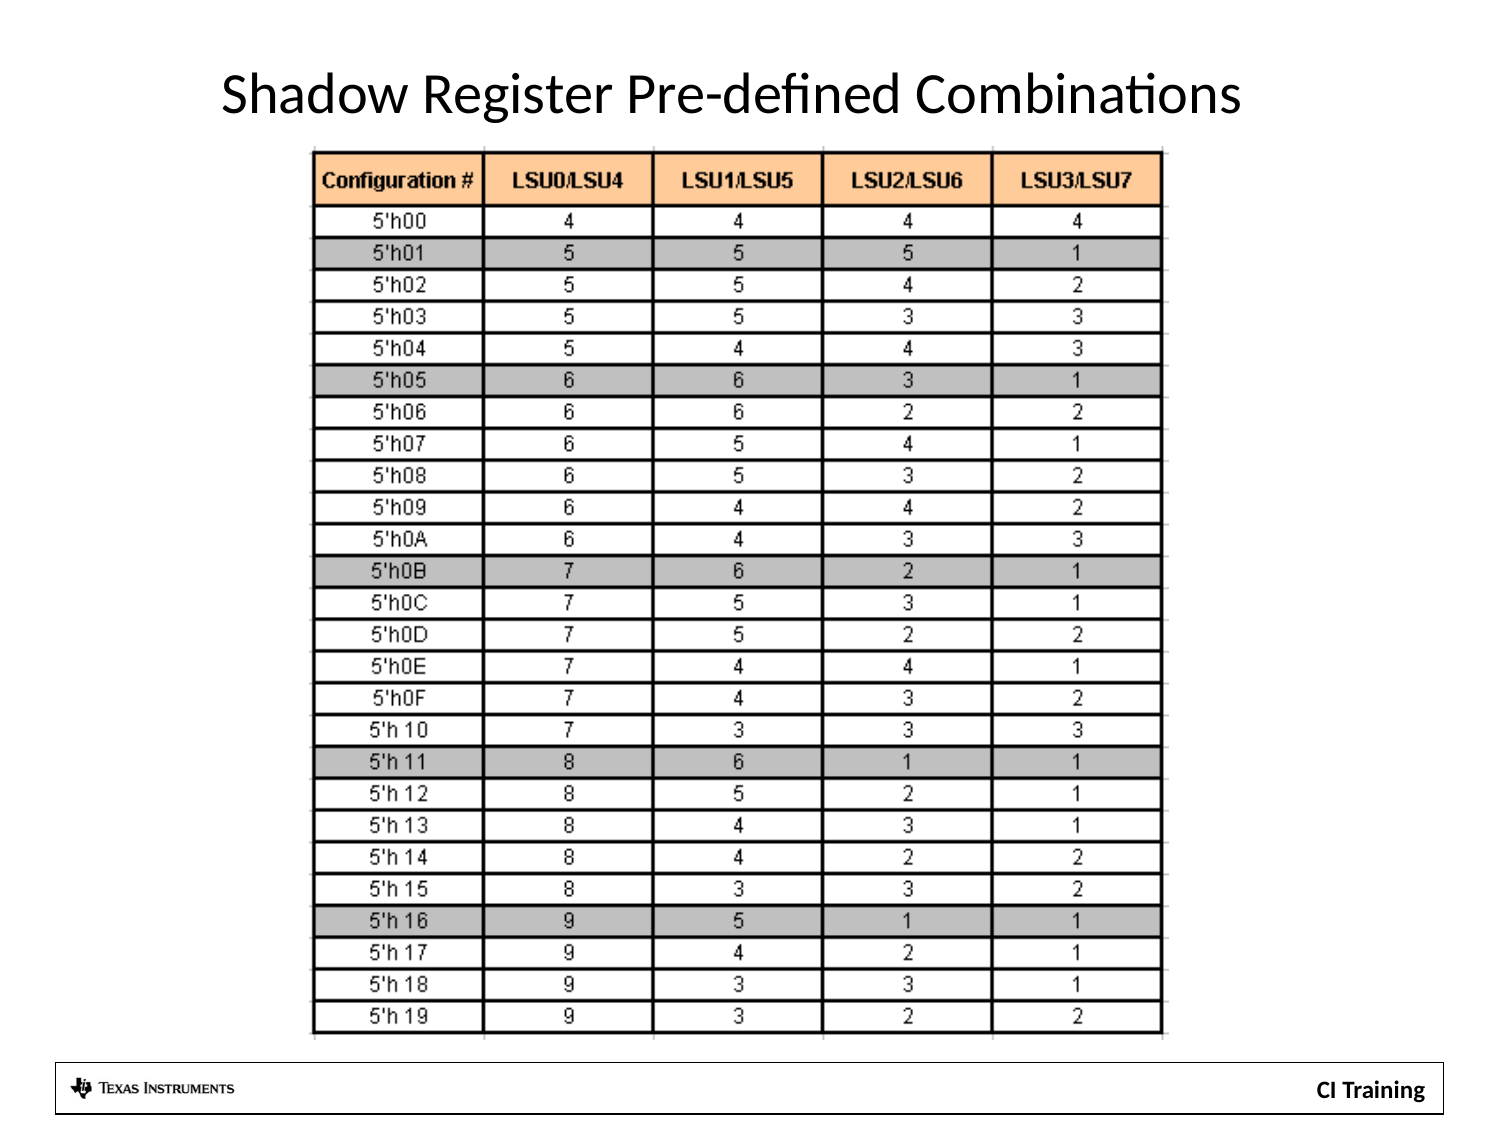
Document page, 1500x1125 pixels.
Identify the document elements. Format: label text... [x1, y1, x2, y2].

title Shadow Register Pre-defined Combinations [37, 23, 1426, 158]
picture [59, 1066, 245, 1110]
picture [309, 146, 1169, 1041]
